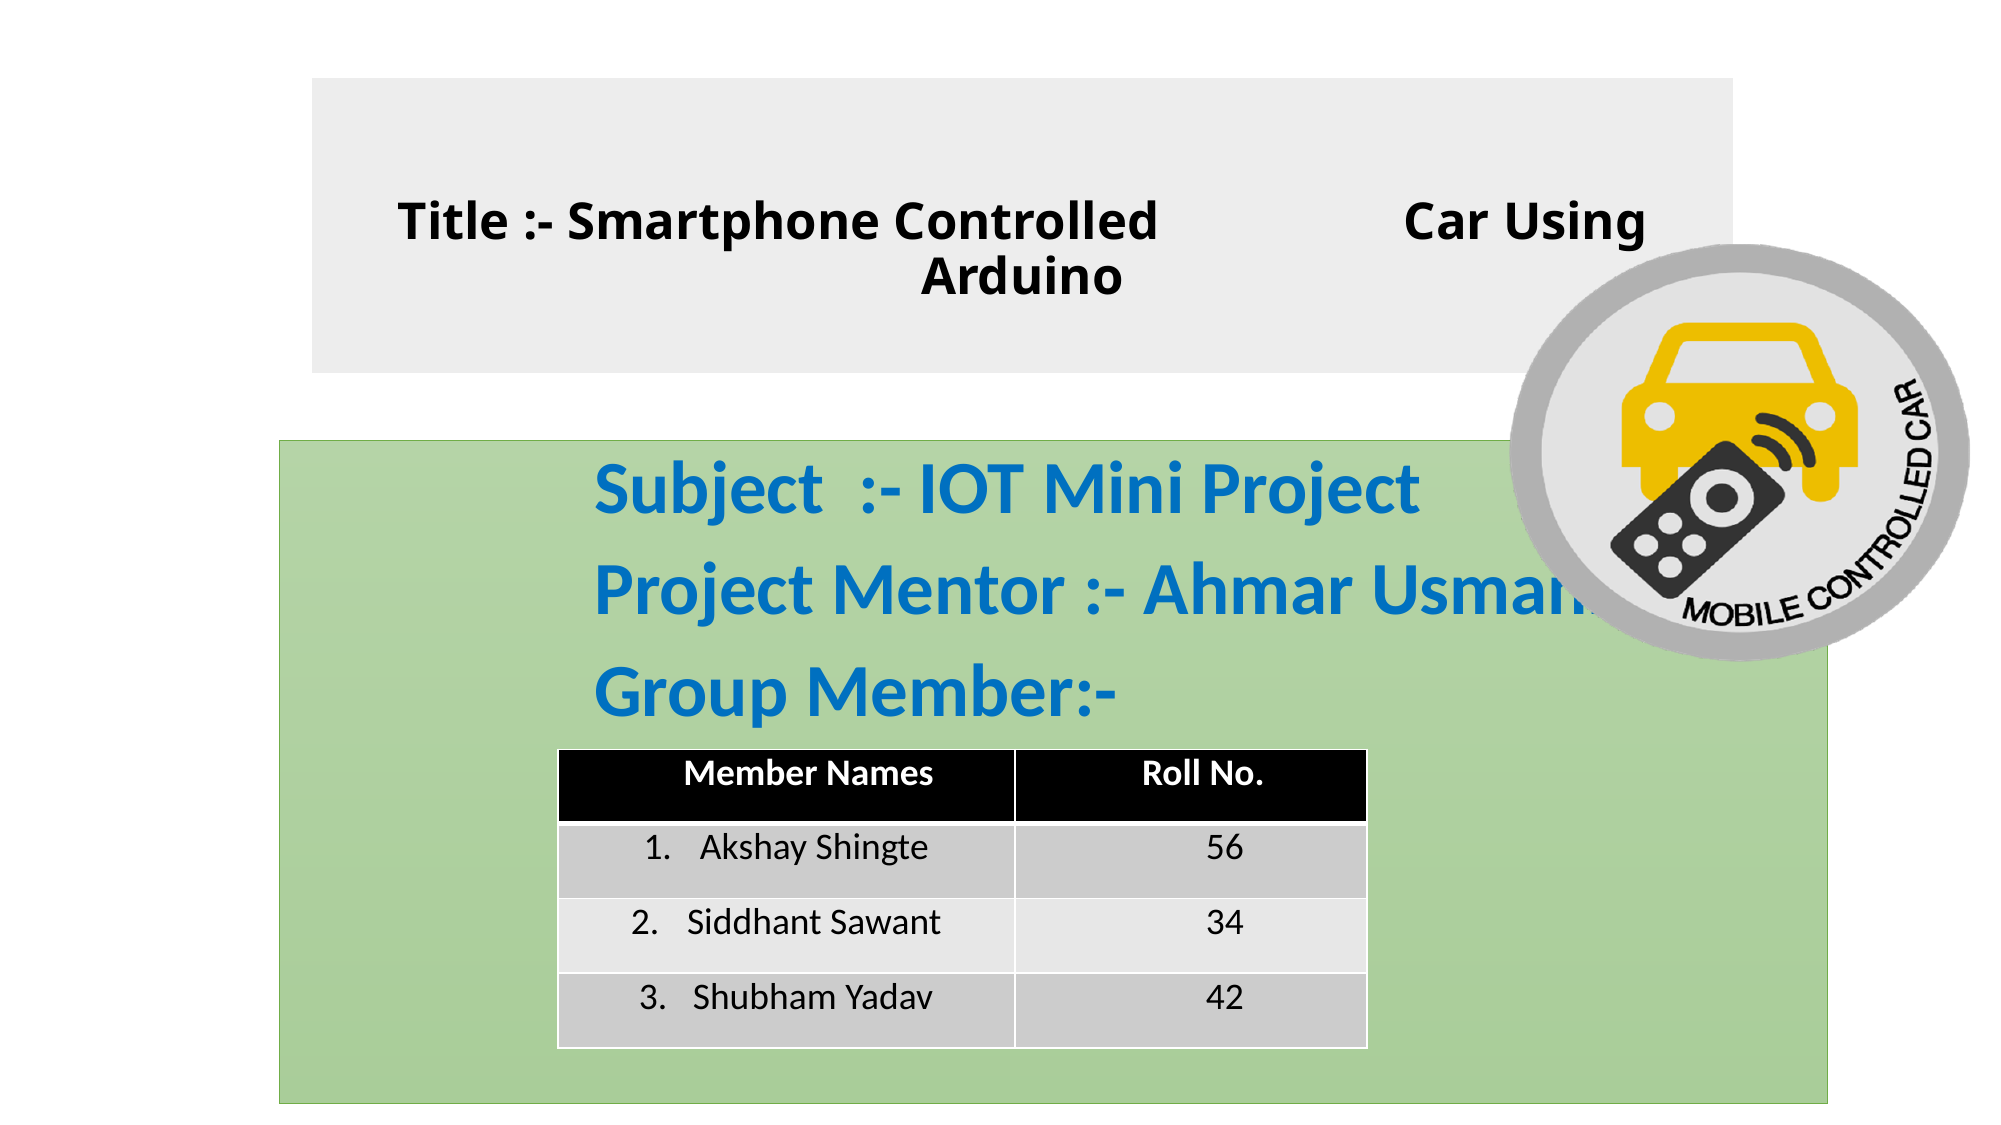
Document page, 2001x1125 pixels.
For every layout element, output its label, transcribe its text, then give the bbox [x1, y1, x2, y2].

table_cell 3. Shubham Yadav [559, 974, 1014, 1047]
table_header Member Names [559, 750, 1014, 821]
title Title :- Smartphone Controlled Car Using Arduino [309, 75, 1736, 376]
table_cell 42 [1016, 974, 1366, 1047]
table_cell Siddhant Sawant [559, 899, 1014, 972]
table_cell 56 [1016, 826, 1366, 898]
subtitle Subject :- IOT Mini Project Project Mentor :- Ahmar Usmani Group Member:- [279, 440, 1828, 1104]
table_header Roll No. [1016, 750, 1366, 821]
picture [1485, 220, 2000, 687]
table_cell Akshay Shingte [559, 826, 1014, 898]
table_cell 34 [1016, 899, 1366, 972]
